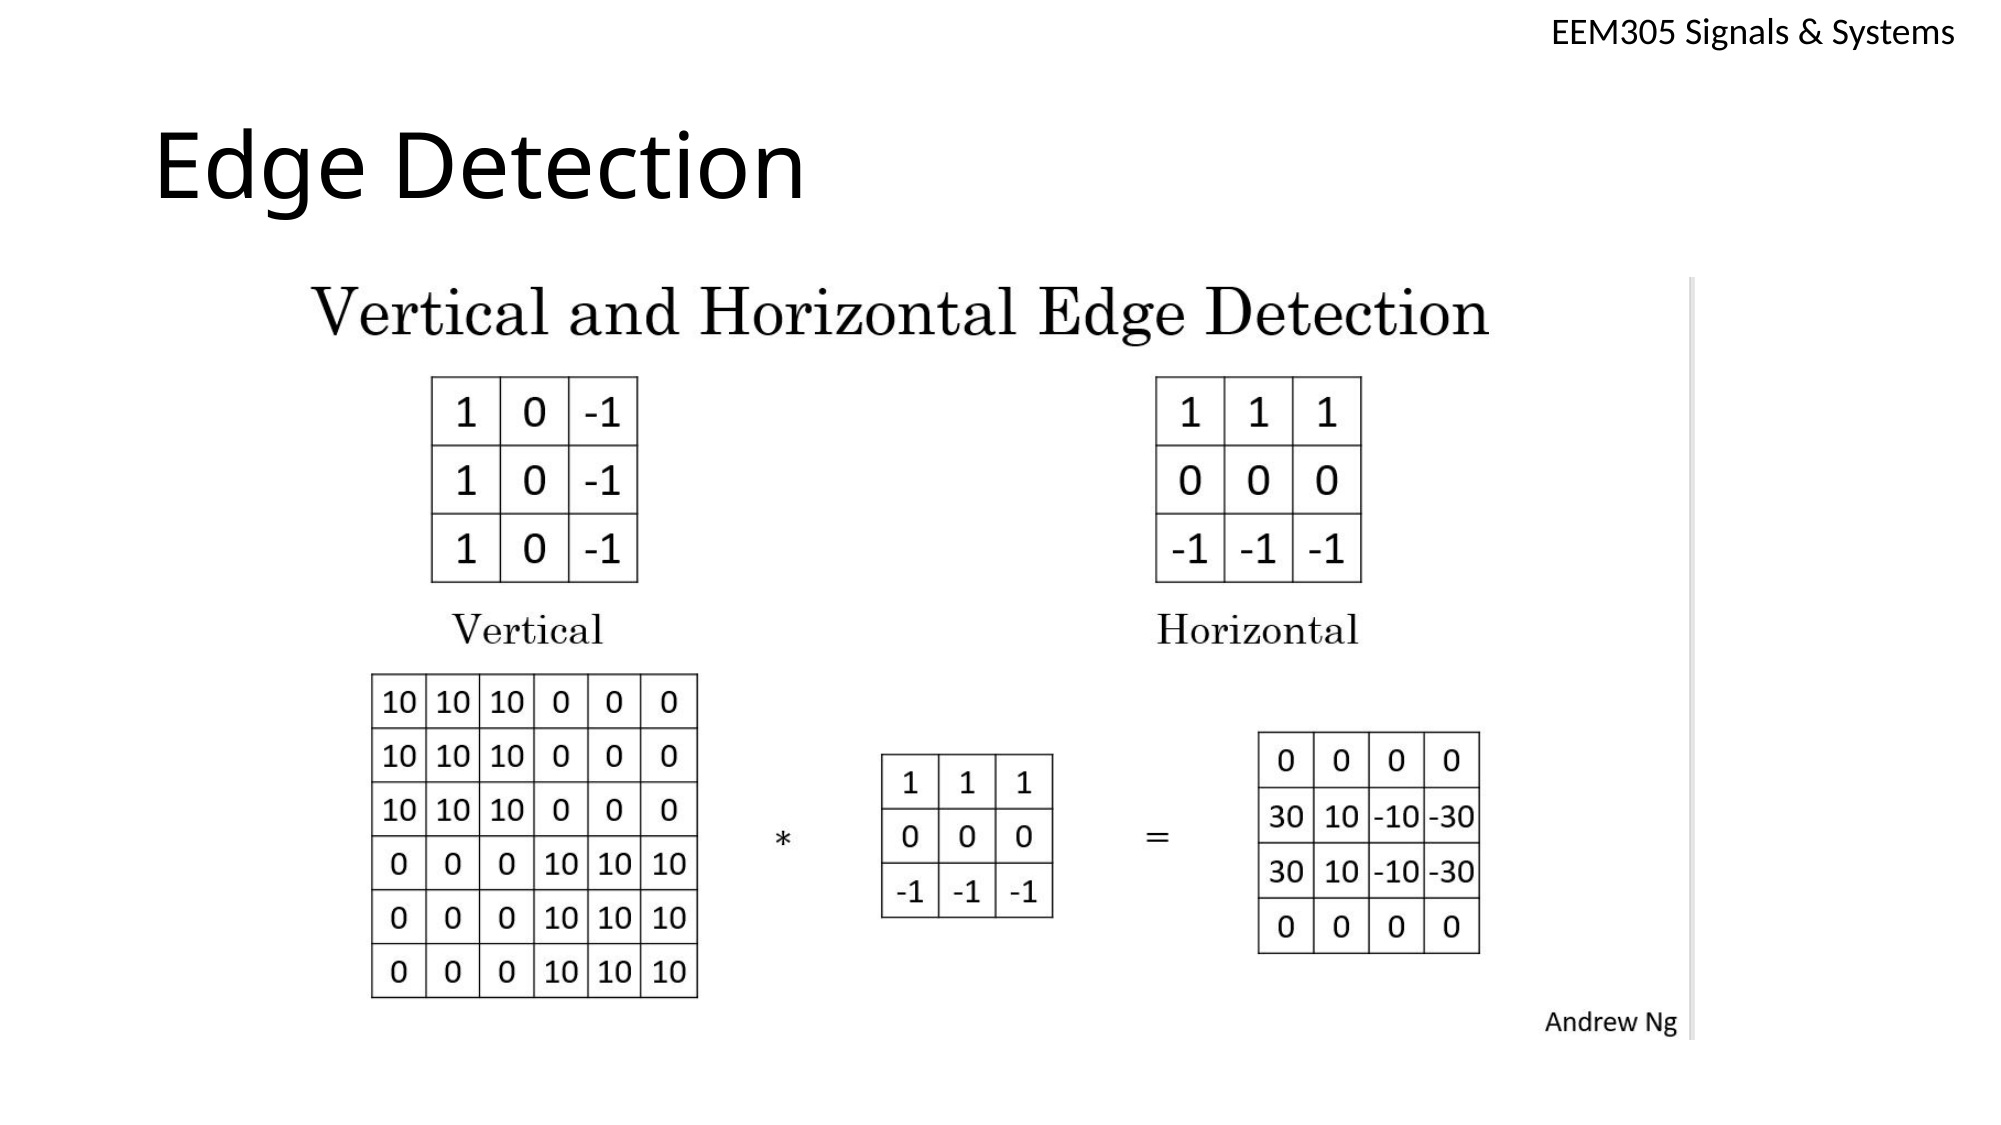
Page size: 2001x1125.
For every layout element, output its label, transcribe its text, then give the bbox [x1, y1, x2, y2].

text_box EEM305 Signals & Systems [1536, 0, 2000, 60]
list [305, 277, 1695, 1040]
title Edge Detection [137, 59, 1863, 278]
